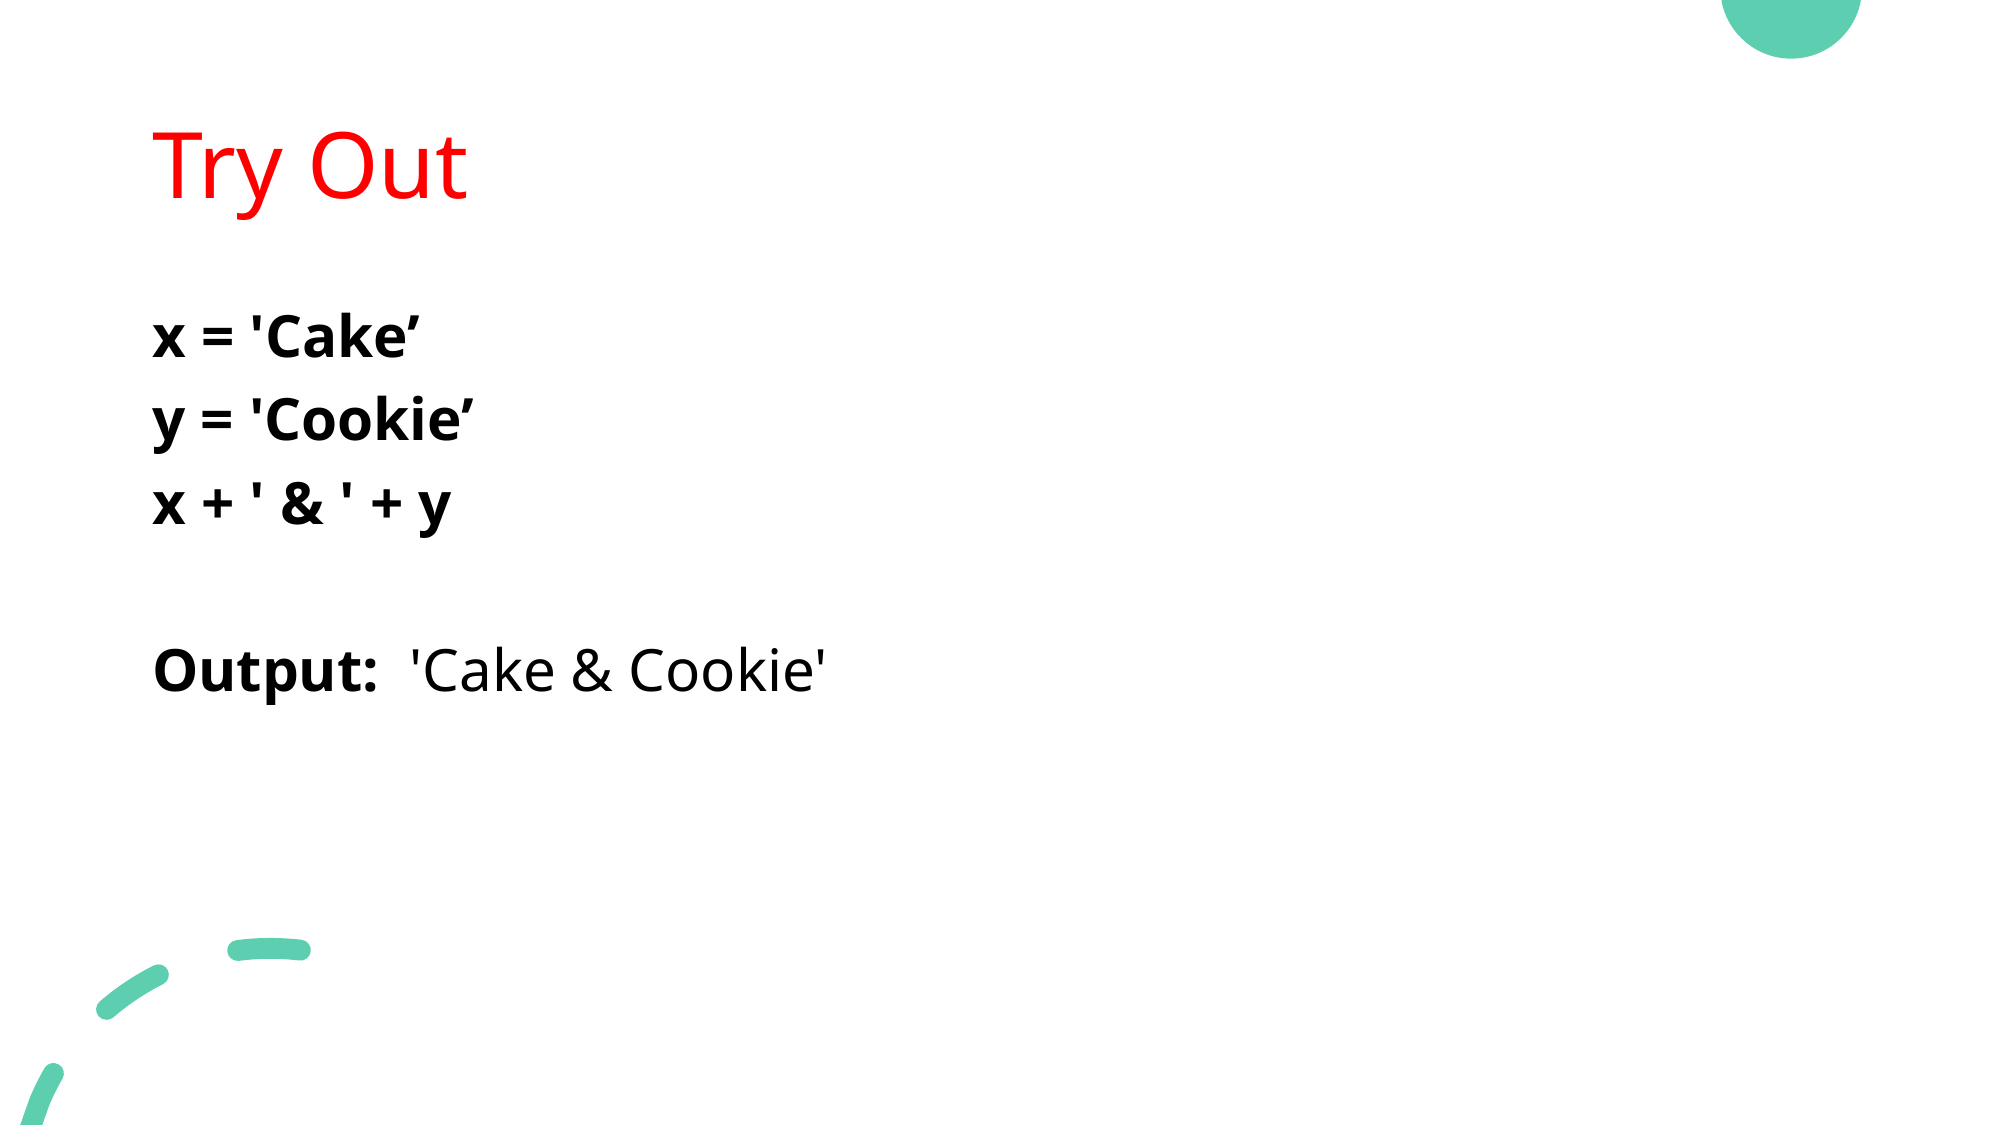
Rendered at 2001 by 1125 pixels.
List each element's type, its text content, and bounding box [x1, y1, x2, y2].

title Try Out [137, 59, 1863, 278]
list x = 'Cake’ y = 'Cookie’ x + ' & ' + y Output: 'Cake & Cookie' [137, 299, 1863, 933]
